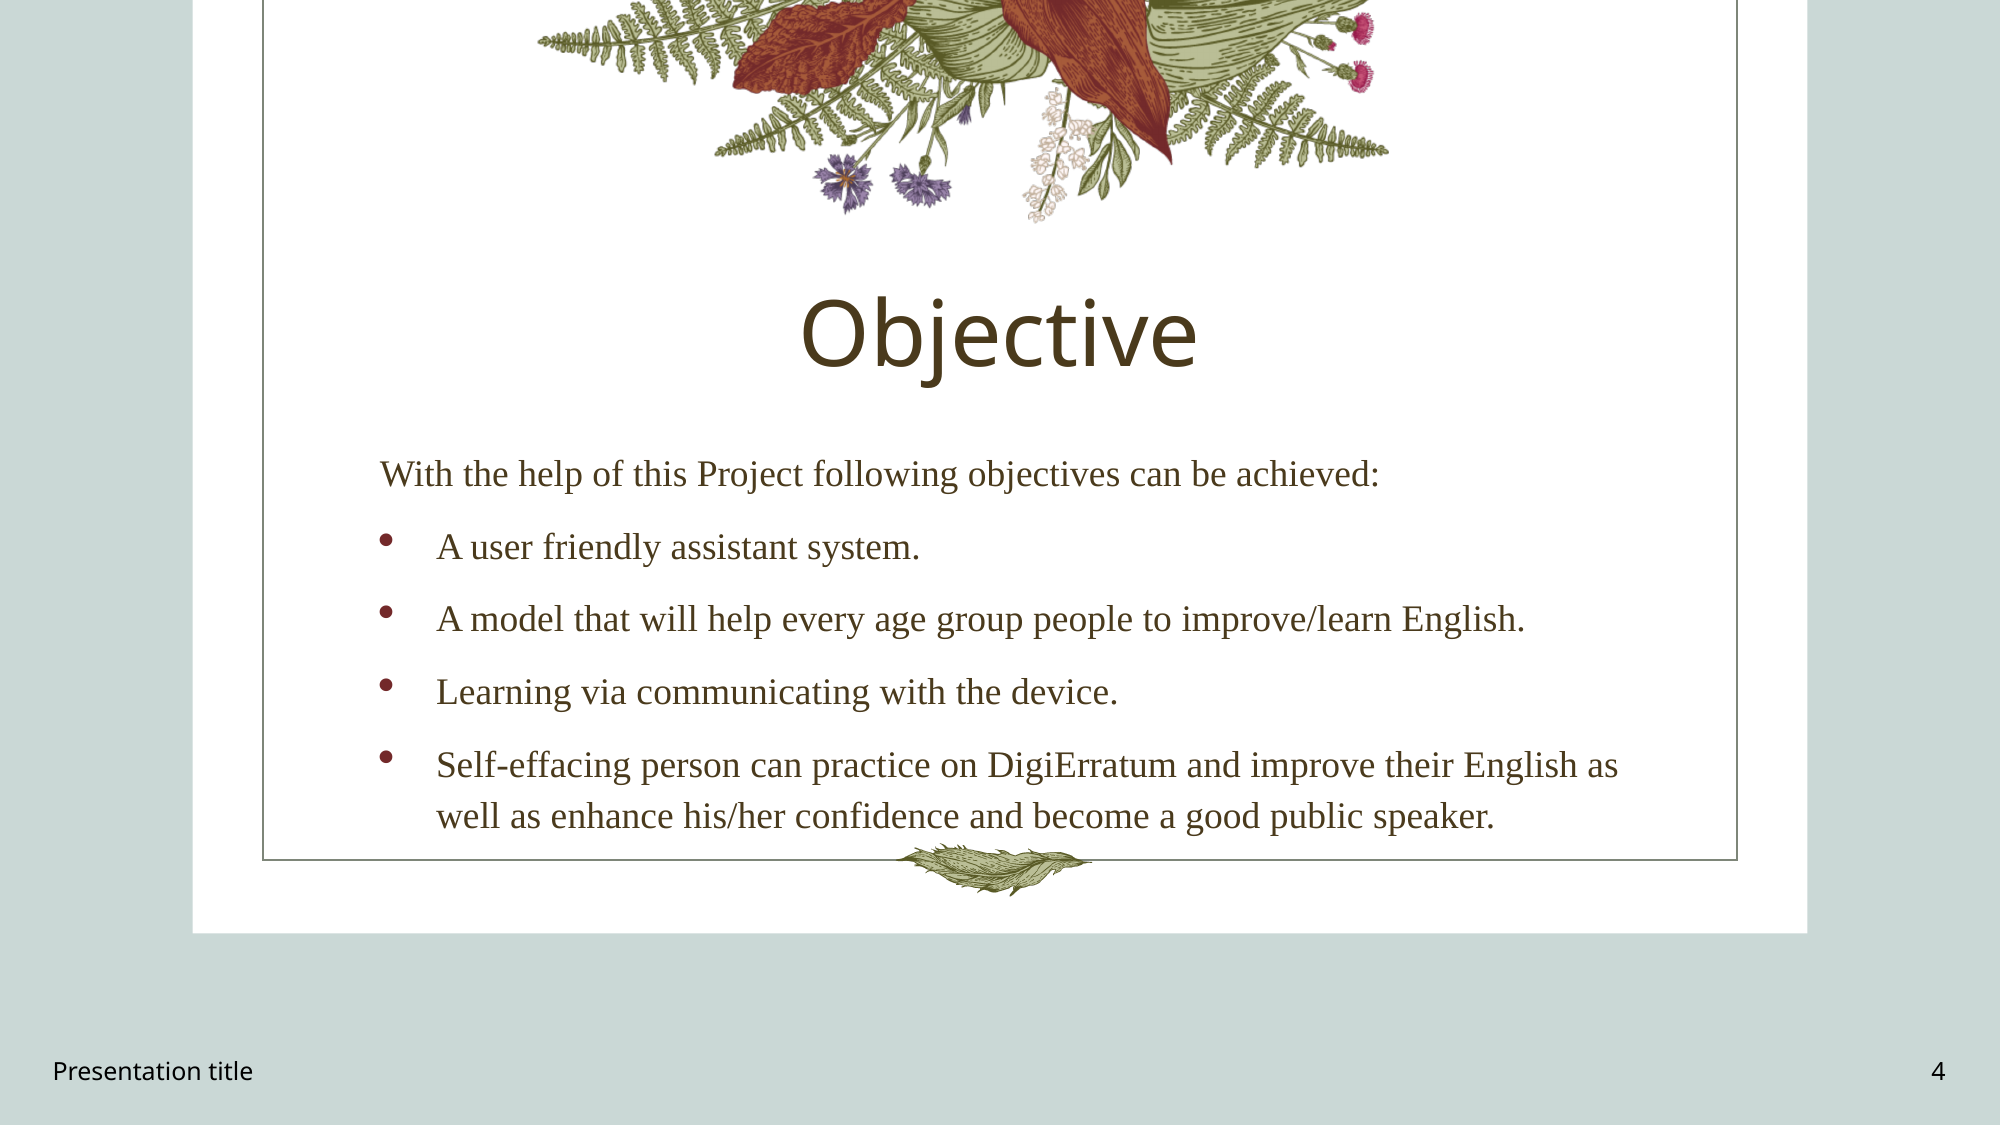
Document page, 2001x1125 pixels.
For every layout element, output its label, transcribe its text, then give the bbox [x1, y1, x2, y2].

slide_number 4 [1510, 1042, 1961, 1103]
picture [894, 878, 1093, 897]
list With the help of this Project following objectives can be achieved: A user friendly assistant system. A model that will help every age group people to improve/learn English. Learning via communicating with the device. Self-effacing person can practice on DigiErratum and improve their English as well as enhance his/her confidence and become a good public speaker. [364, 435, 1636, 878]
title Objective [286, 228, 1714, 446]
footer Presentation title [37, 1042, 713, 1103]
picture [535, 0, 1416, 228]
